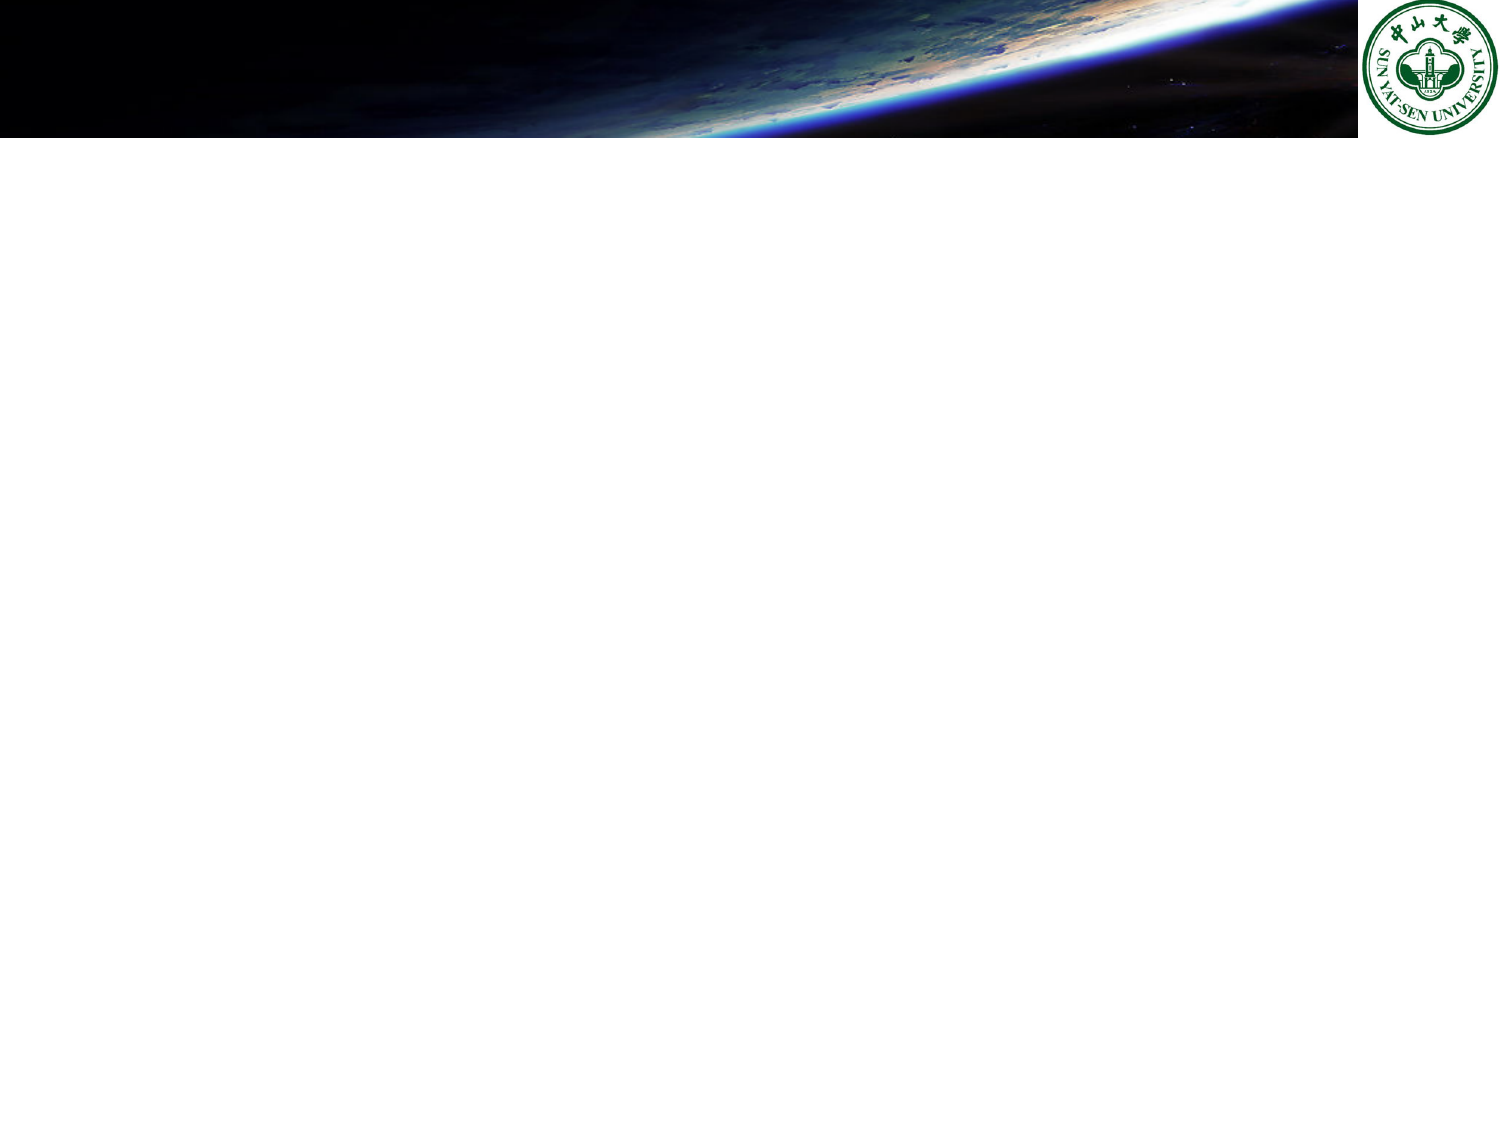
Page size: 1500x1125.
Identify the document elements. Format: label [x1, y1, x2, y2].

picture [0, 0, 1500, 138]
